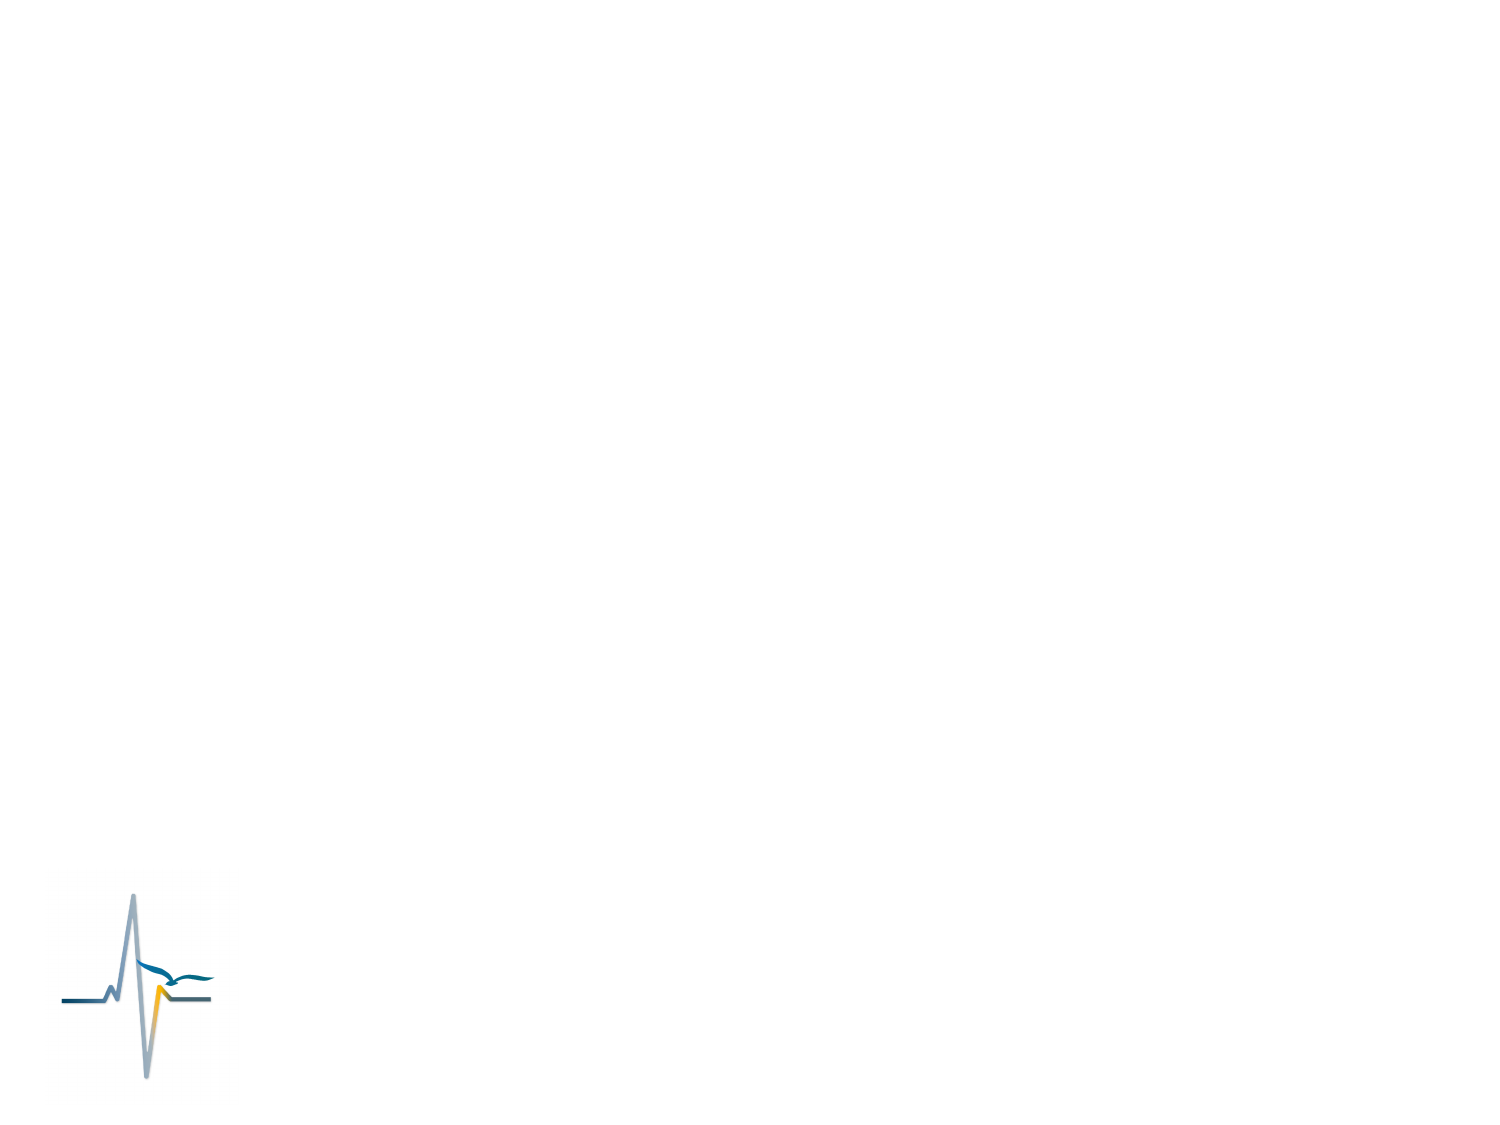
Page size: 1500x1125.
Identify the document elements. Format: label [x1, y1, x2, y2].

picture [45, 867, 239, 1105]
